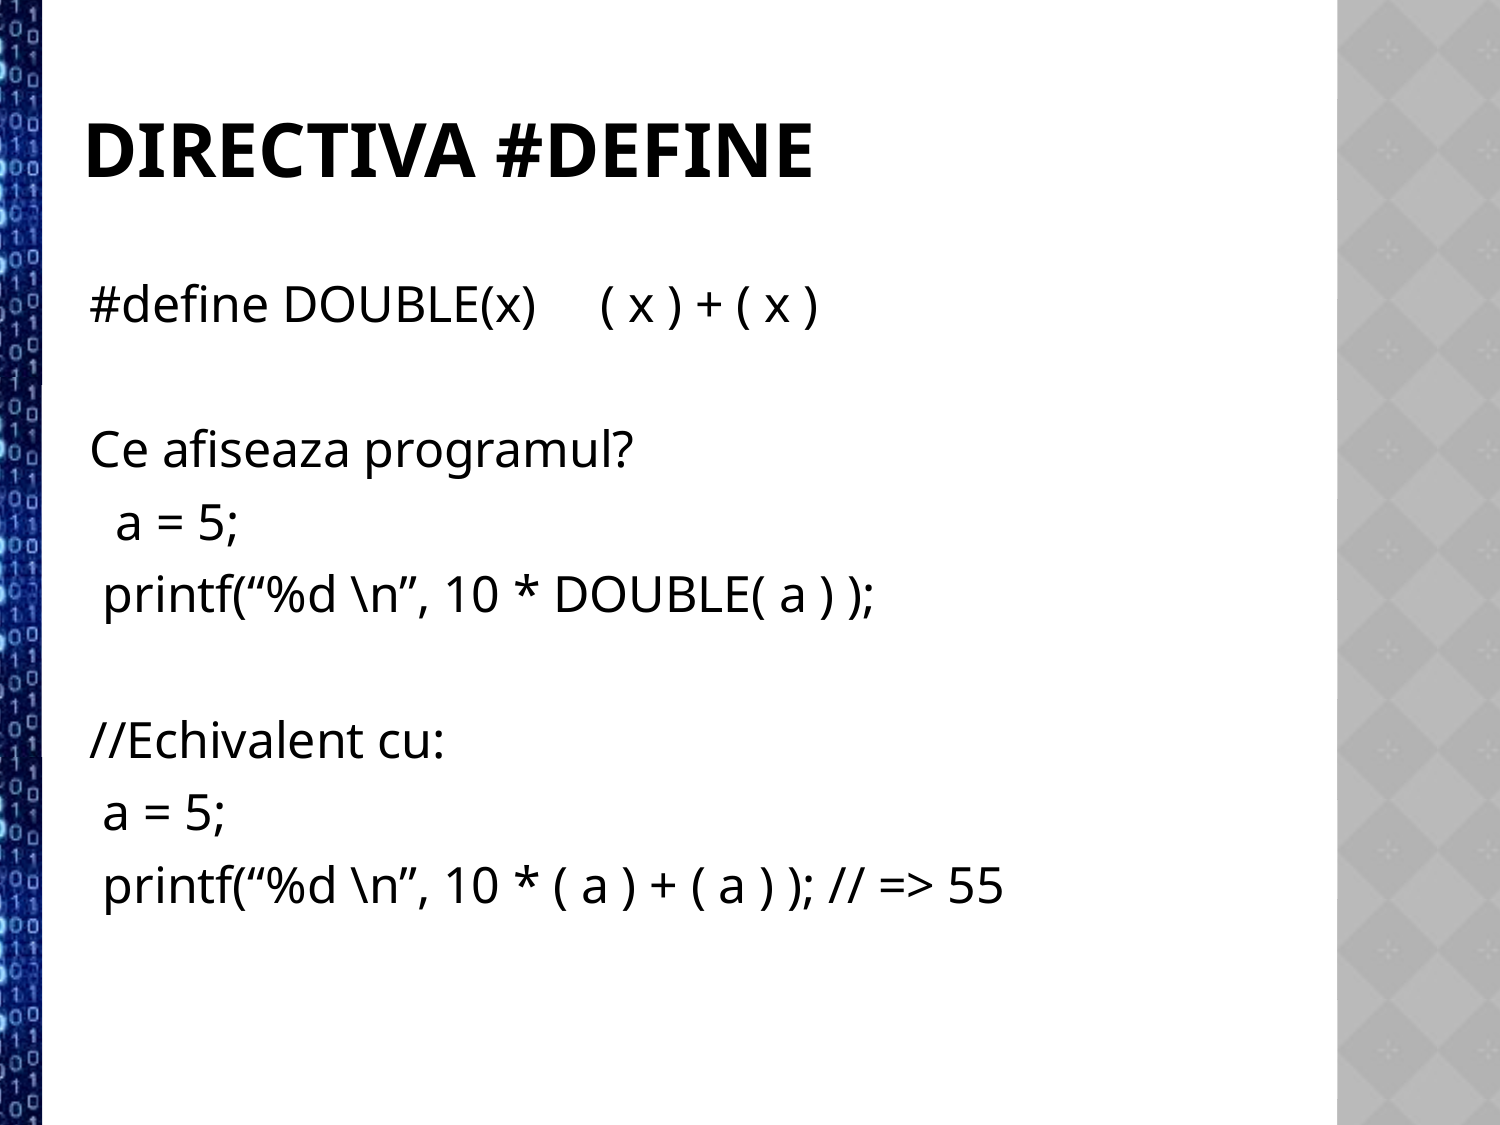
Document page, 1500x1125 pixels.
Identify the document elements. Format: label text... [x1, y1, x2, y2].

text_box #define DOUBLE(x) ( x ) + ( x ) Ce afiseaza programul? a = 5; printf(“%d \n”, 10 * DOUBLE( a ) ); //Echivalent cu: a = 5; printf(“%d \n”, 10 * ( a ) + ( a ) ); // => 55 [75, 188, 1477, 1125]
picture [0, 0, 43, 1125]
text_box Directiva #define [75, 5, 1500, 193]
